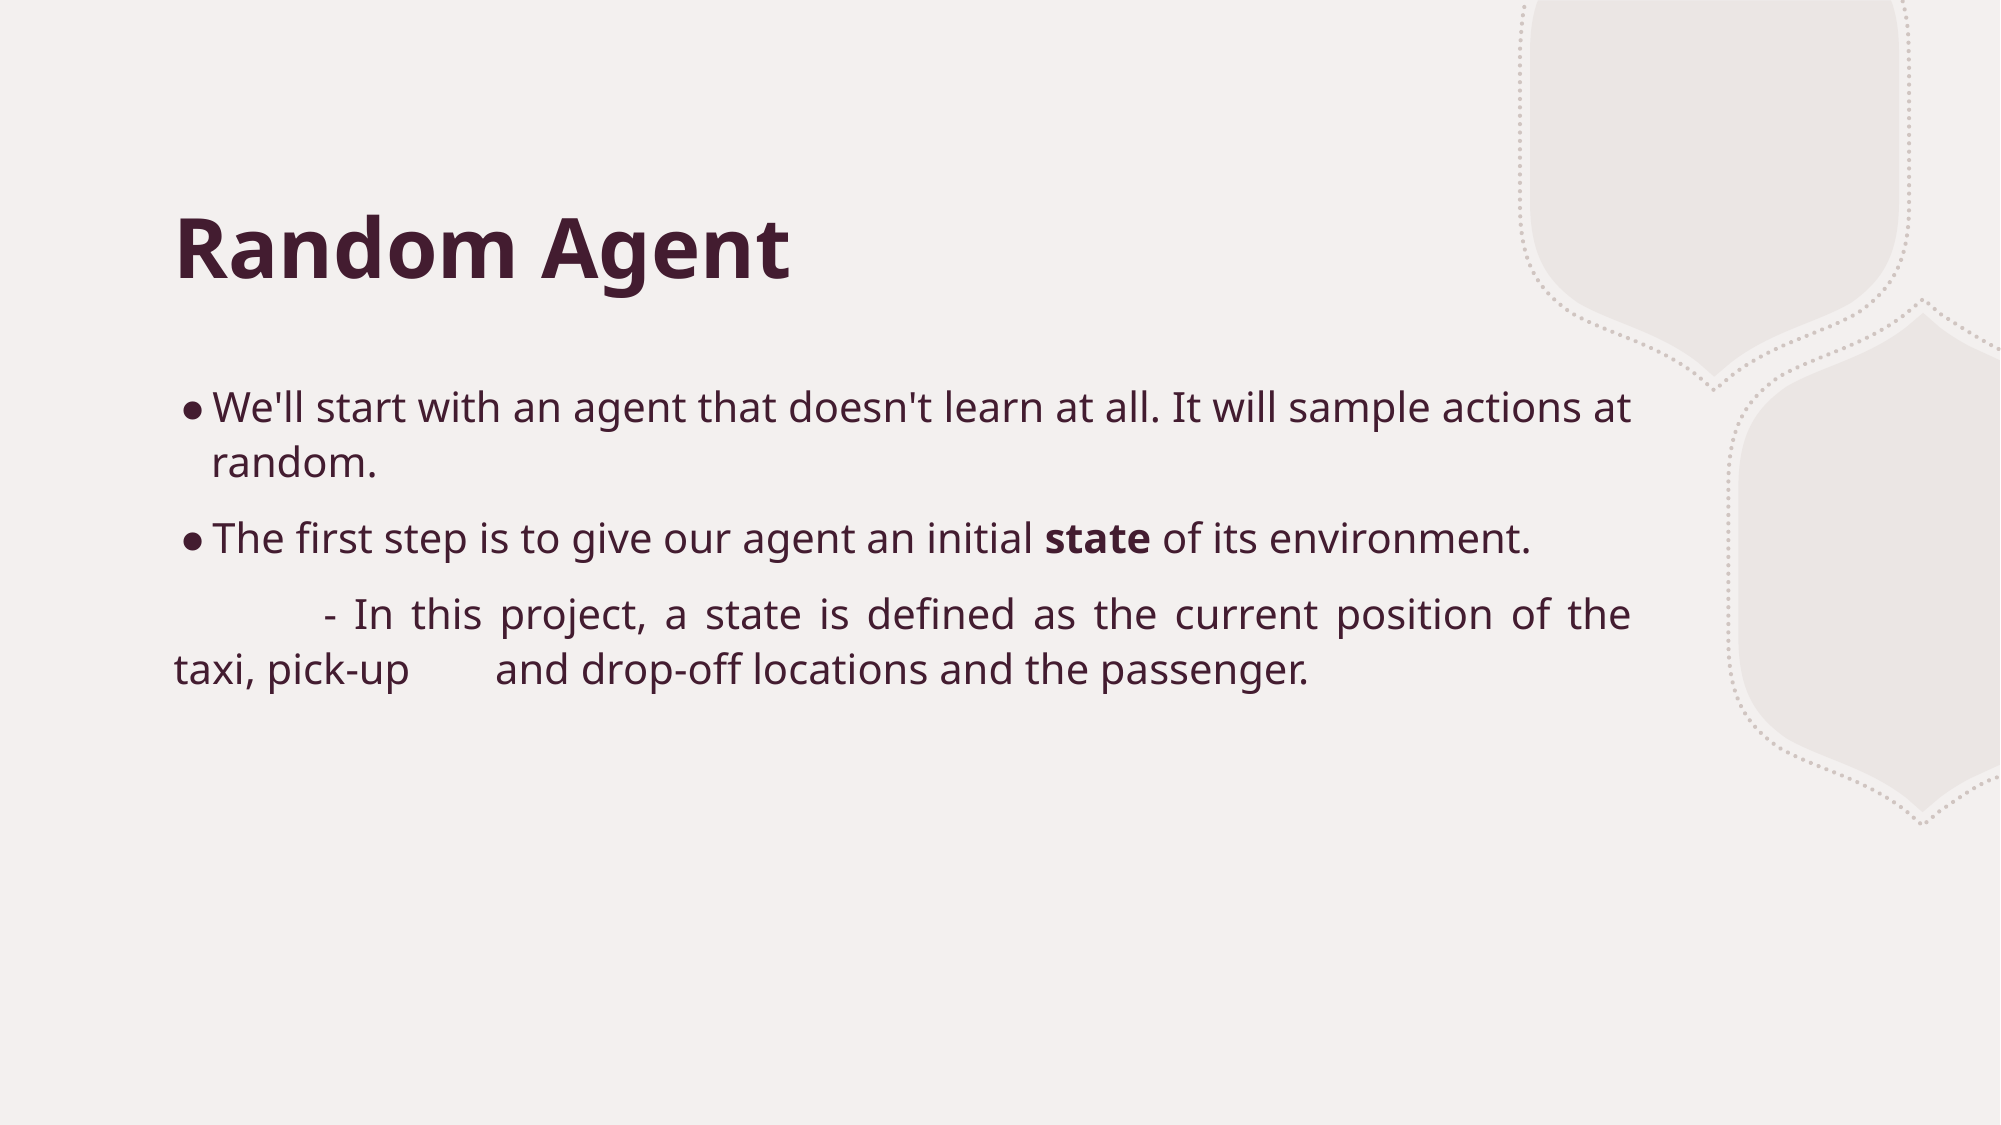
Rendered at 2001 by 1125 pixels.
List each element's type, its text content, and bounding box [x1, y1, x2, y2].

list We'll start with an agent that doesn't learn at all. It will sample actions at random. The first step is to give our agent an initial state of its environment. - In this project, a state is defined as the current position of the taxi, pick-up and drop-off locations and the passenger. [158, 368, 1648, 968]
title Random Agent [158, 157, 1648, 332]
